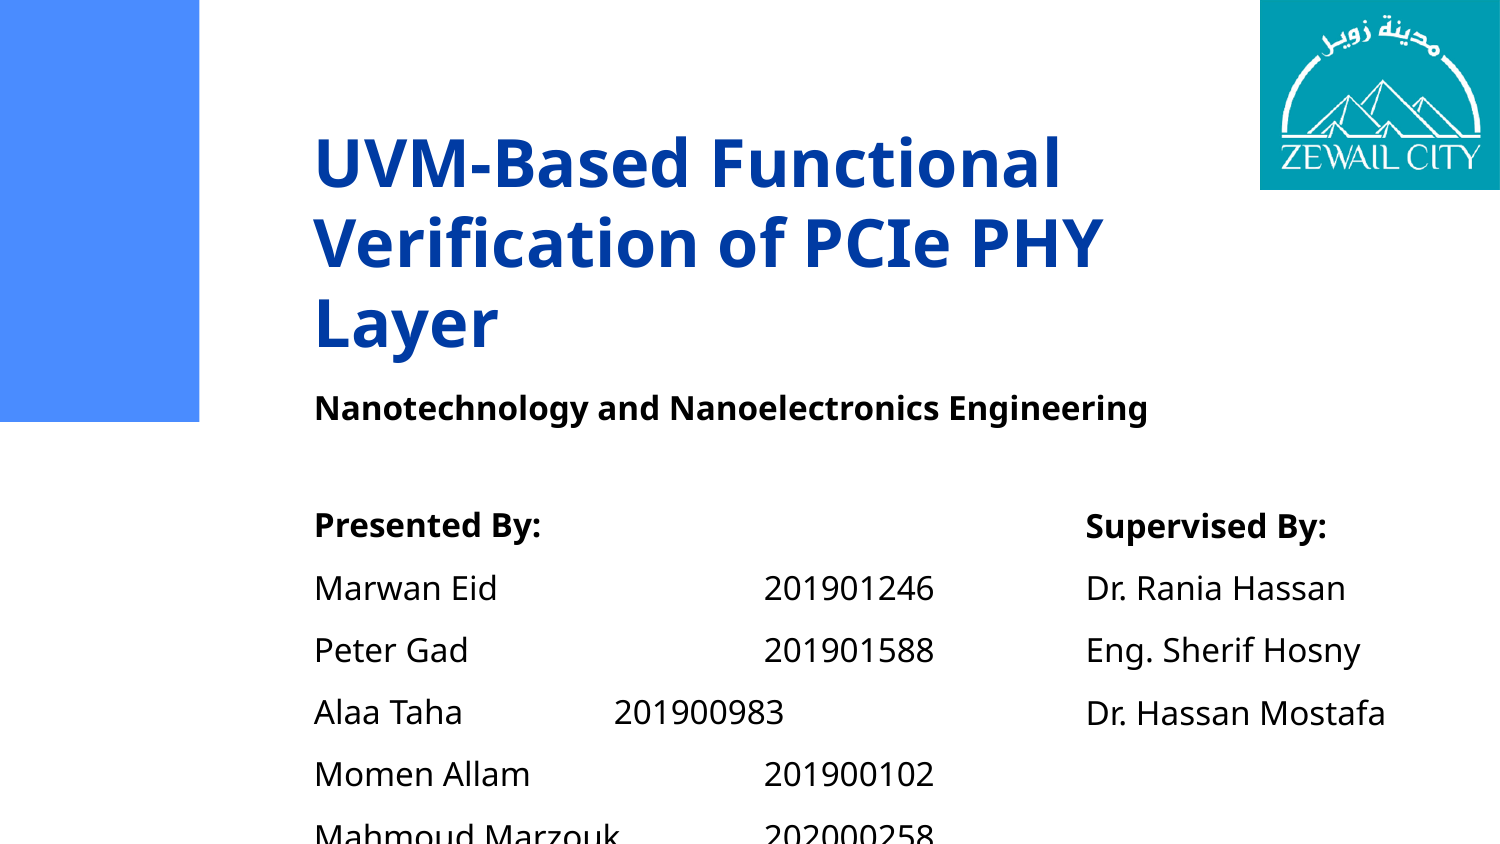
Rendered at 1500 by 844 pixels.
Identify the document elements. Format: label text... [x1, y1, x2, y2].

title UVM-Based Functional Verification of PCIe PHY Layer [298, 39, 1201, 371]
picture [1259, 0, 1500, 190]
text_box Presented By: Marwan Eid 201901246 Peter Gad 201901588 Alaa Taha 201900983 Momen Allam 201900102 Mahmoud Marzouk 202000258 [298, 467, 966, 844]
subtitle Nanotechnology and Nanoelectronics Engineering [298, 371, 1224, 464]
text_box Supervised By: Dr. Rania Hassan Eng. Sherif Hosny Dr. Hassan Mostafa [1070, 467, 1438, 844]
